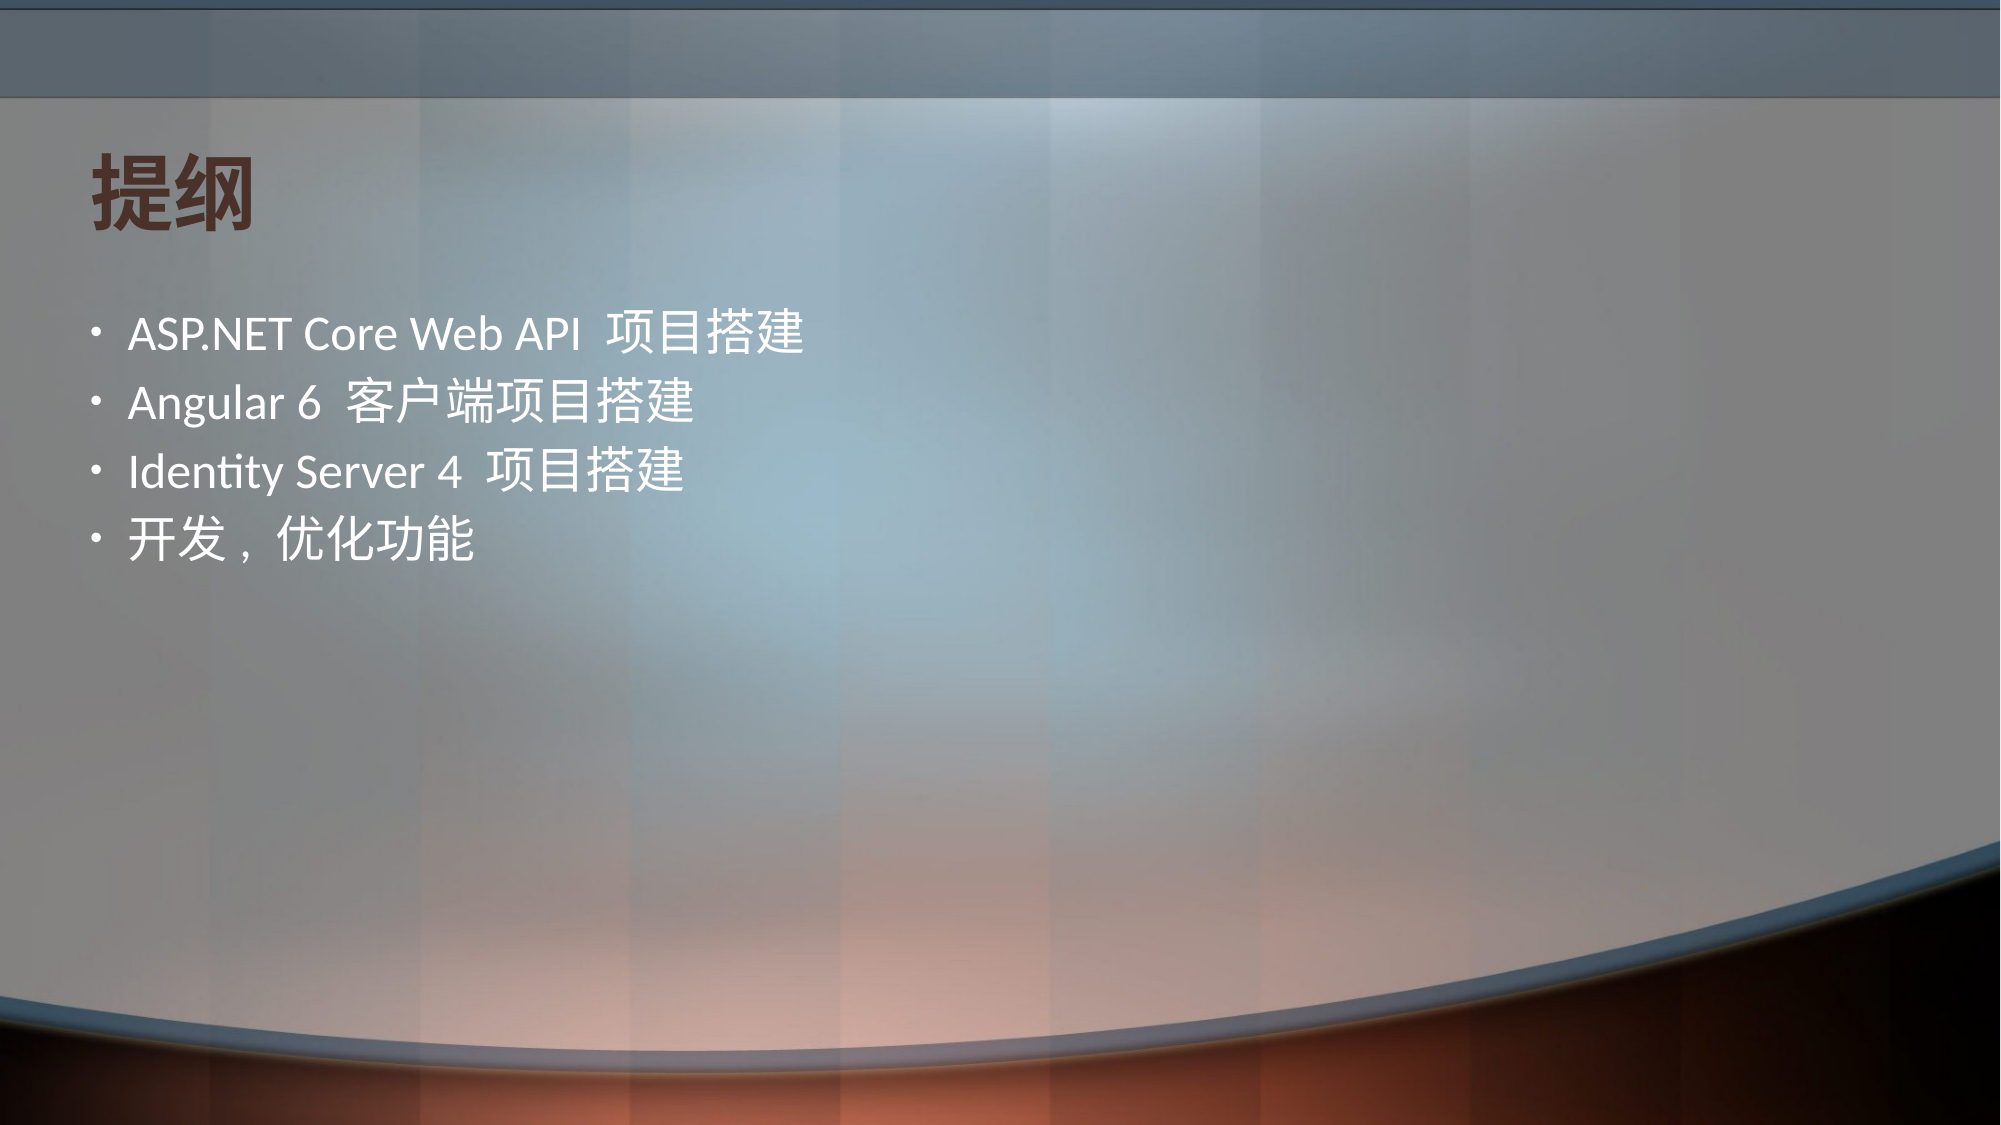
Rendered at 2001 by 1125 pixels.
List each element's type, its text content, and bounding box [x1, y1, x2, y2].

list ASP.NET Core Web API 项目搭建 Angular 6 客户端项目搭建 Identity Server 4 项目搭建 开发, 优化功能 [75, 299, 1732, 920]
picture [0, 0, 2001, 1125]
title 提纲 [75, 104, 1732, 294]
